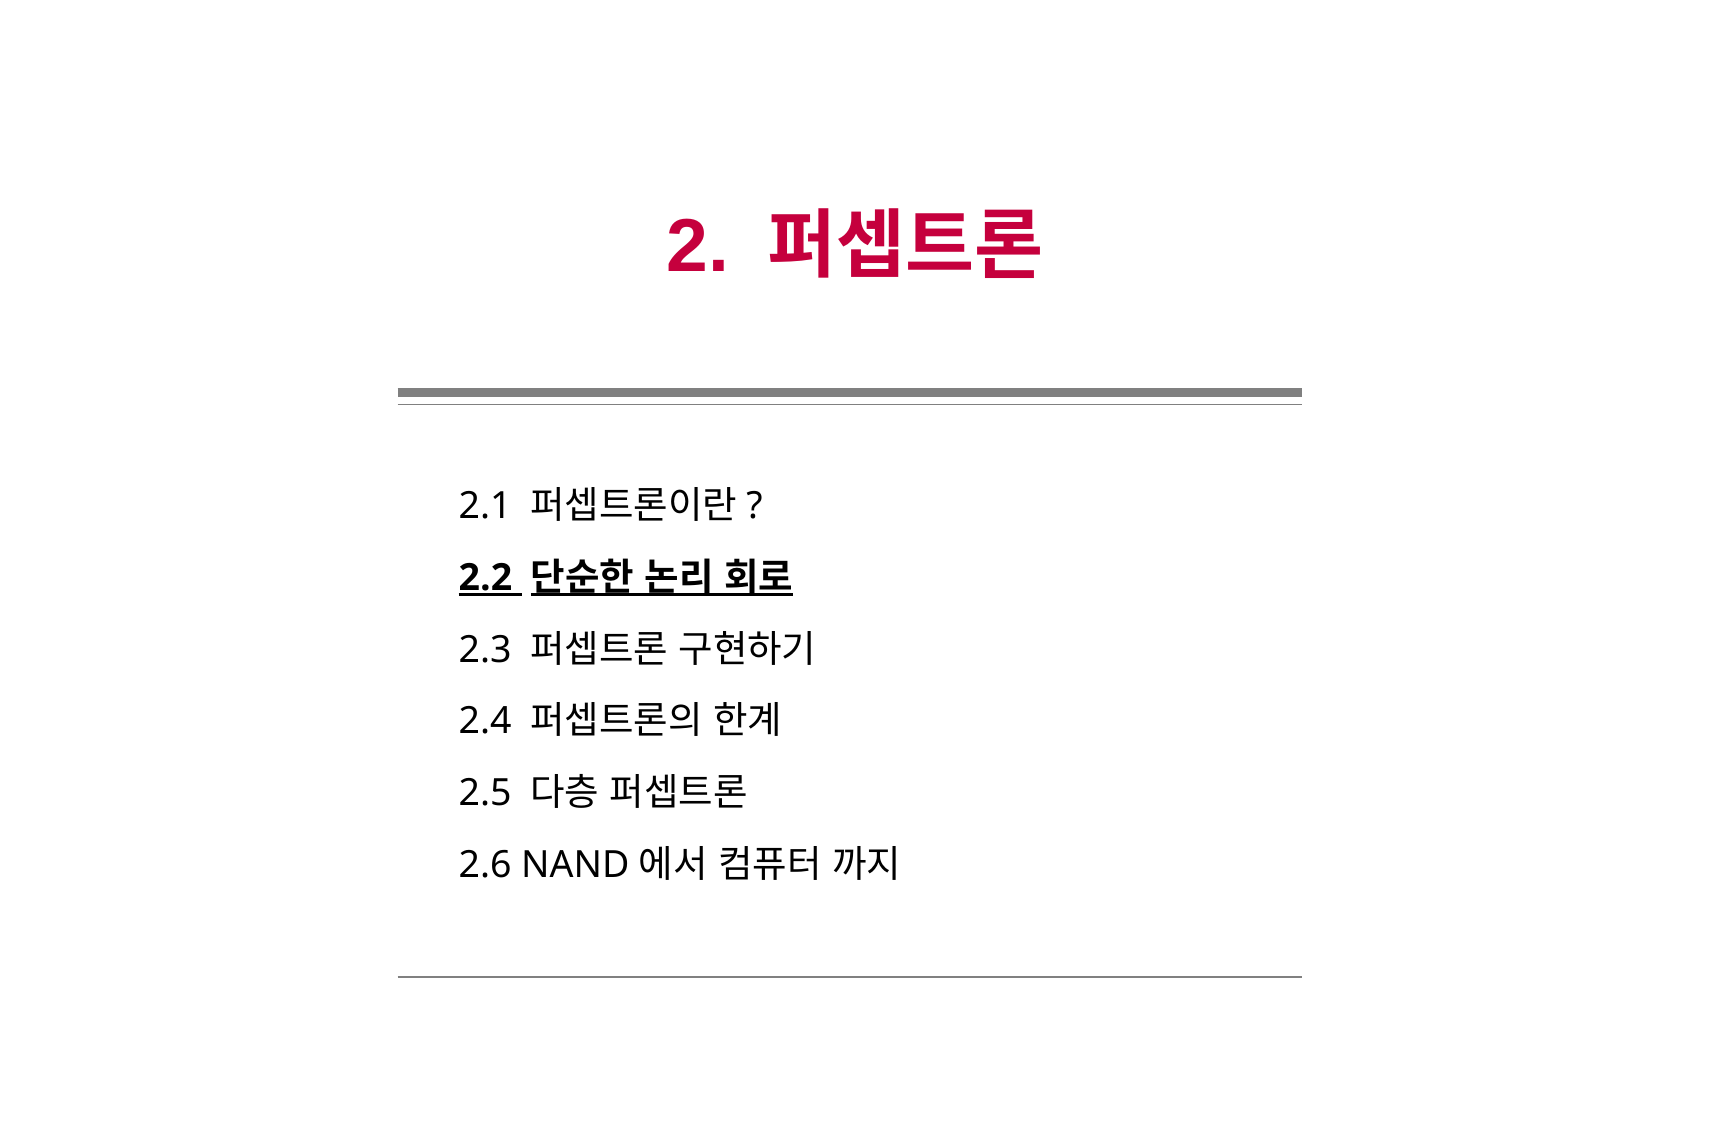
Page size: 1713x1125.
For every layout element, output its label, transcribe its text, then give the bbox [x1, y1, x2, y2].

text_box 2. 퍼셉트론 [289, 183, 1422, 299]
text_box 2.1 퍼셉트론이란? 2.2 단순한 논리 회로 2.3 퍼셉트론 구현하기 2.4 퍼셉트론의 한계 2.5 다층 퍼셉트론 2.6 NAND에서 컴퓨터 까지 [443, 451, 1299, 892]
